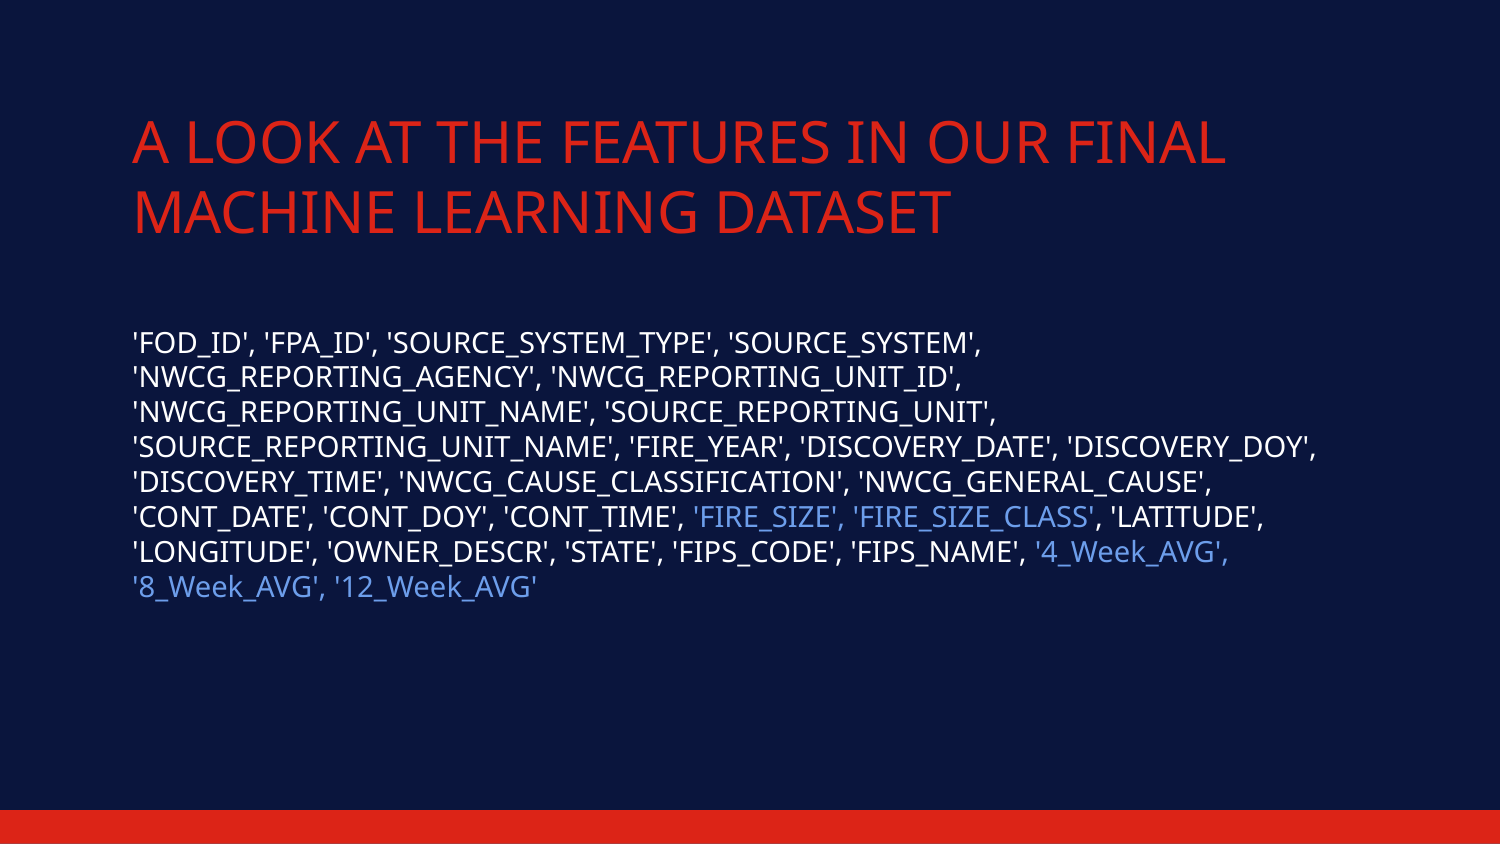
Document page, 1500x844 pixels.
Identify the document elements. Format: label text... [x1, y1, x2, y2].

title A LOOK AT THE FEATURES IN OUR FINAL MACHINE LEARNING DATASET [117, 90, 1383, 167]
text_box 'FOD_ID', 'FPA_ID', 'SOURCE_SYSTEM_TYPE', 'SOURCE_SYSTEM', 'NWCG_REPORTING_AGENCY', 'NWCG_REPORTING_UNIT_ID', 'NWCG_REPORTING_UNIT_NAME', 'SOURCE_REPORTING_UNIT', 'SOURCE_REPORTING_UNIT_NAME', 'FIRE_YEAR', 'DISCOVERY_DATE', 'DISCOVERY_DOY', 'DISCOVERY_TIME', 'NWCG_CAUSE_CLASSIFICATION', 'NWCG_GENERAL_CAUSE', 'CONT_DATE', 'CONT_DOY', 'CONT_TIME', 'FIRE_SIZE', 'FIRE_SIZE_CLASS', 'LATITUDE', 'LONGITUDE', 'OWNER_DESCR', 'STATE', 'FIPS_CODE', 'FIPS_NAME', '4_Week_AVG', '8_Week_AVG', '12_Week_AVG' [117, 308, 1383, 619]
